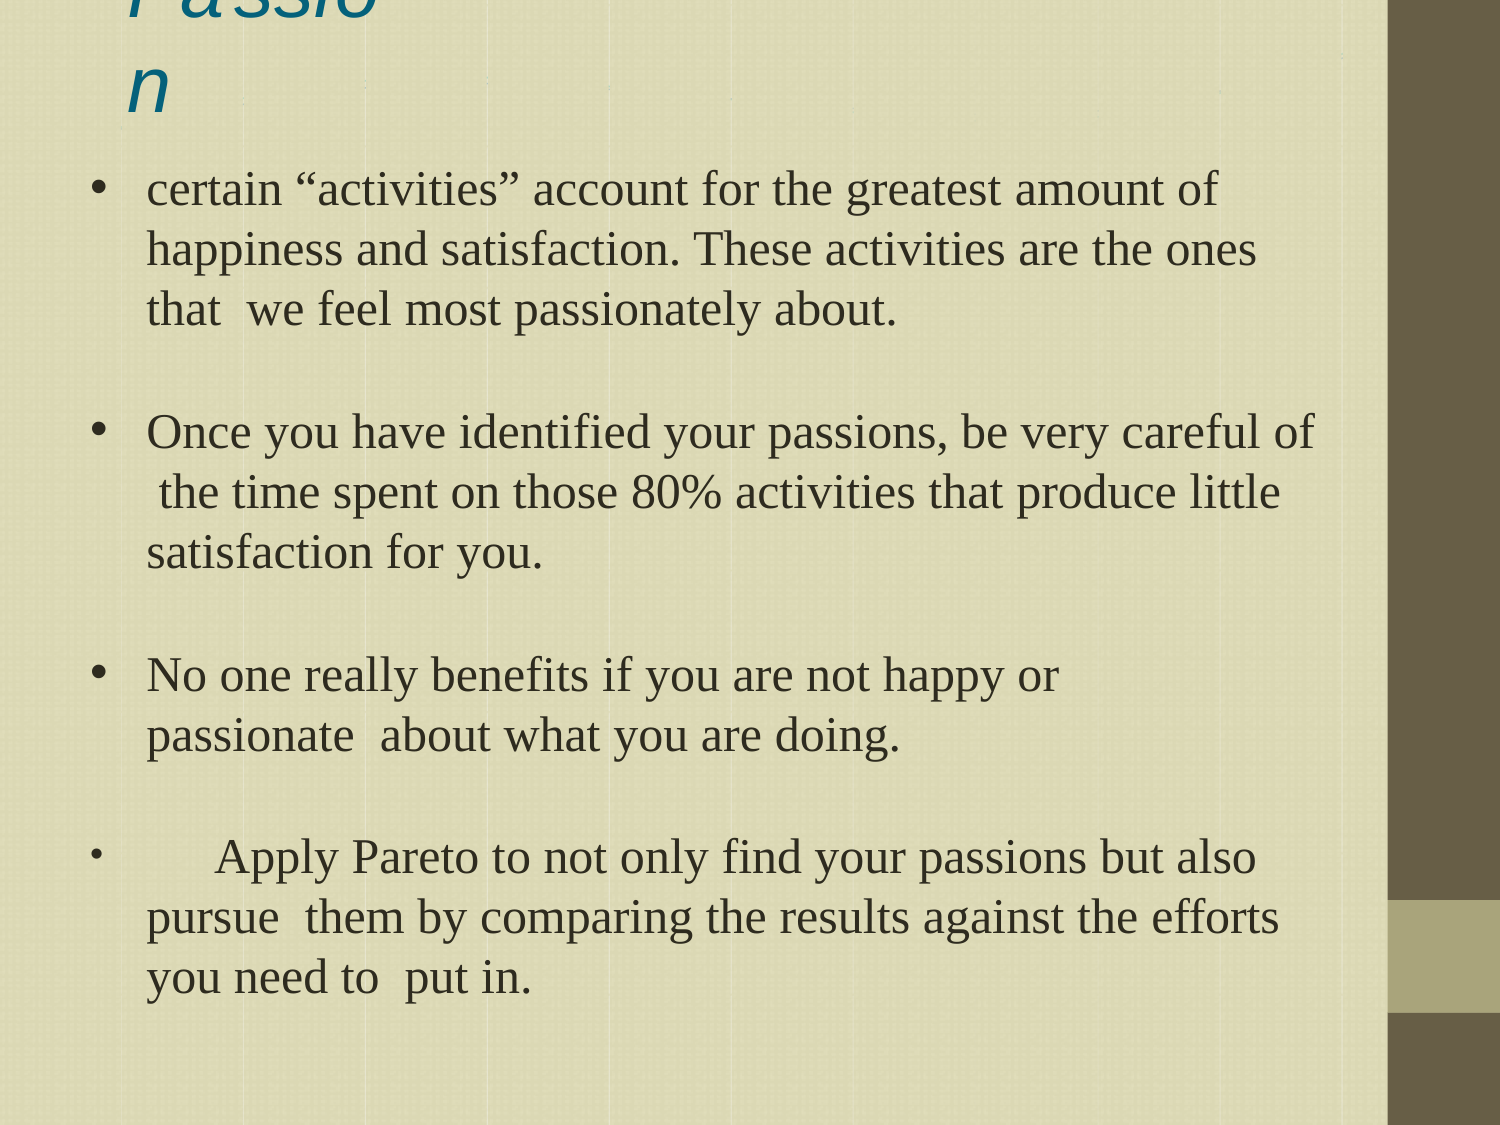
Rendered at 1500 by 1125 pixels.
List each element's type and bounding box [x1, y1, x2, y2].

text_box [0, 0, 1500, 1125]
